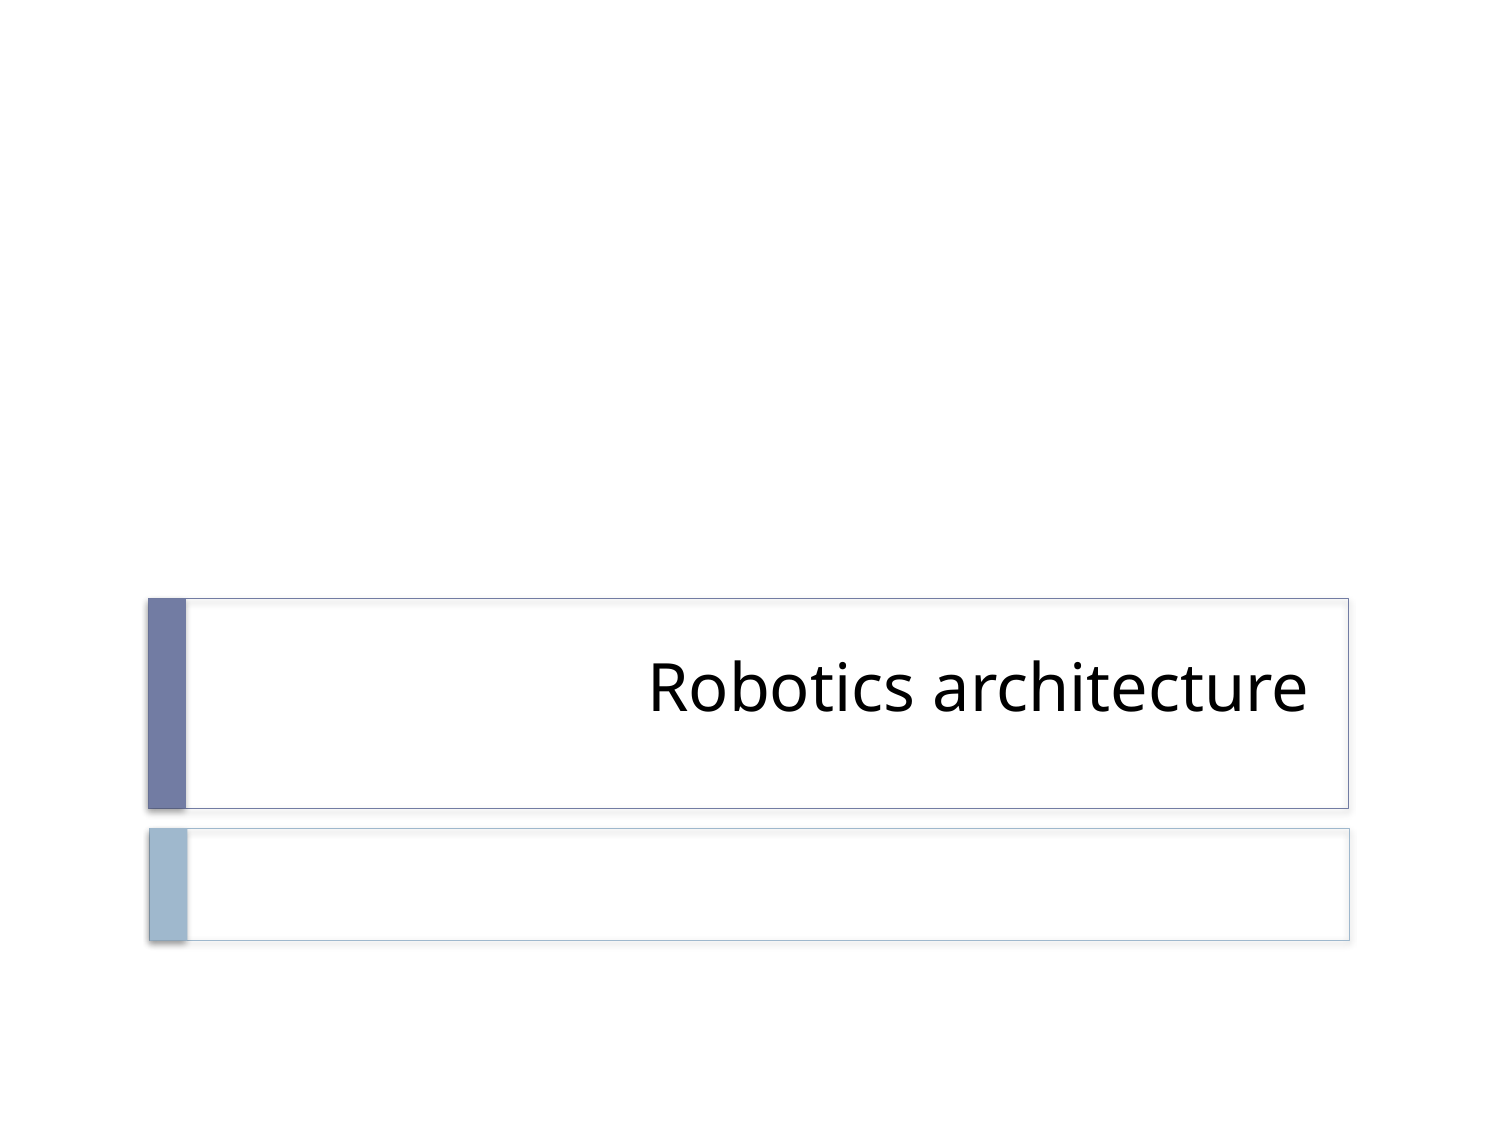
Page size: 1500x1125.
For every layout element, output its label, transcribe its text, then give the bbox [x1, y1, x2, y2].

title Robotics architecture [200, 637, 1325, 800]
